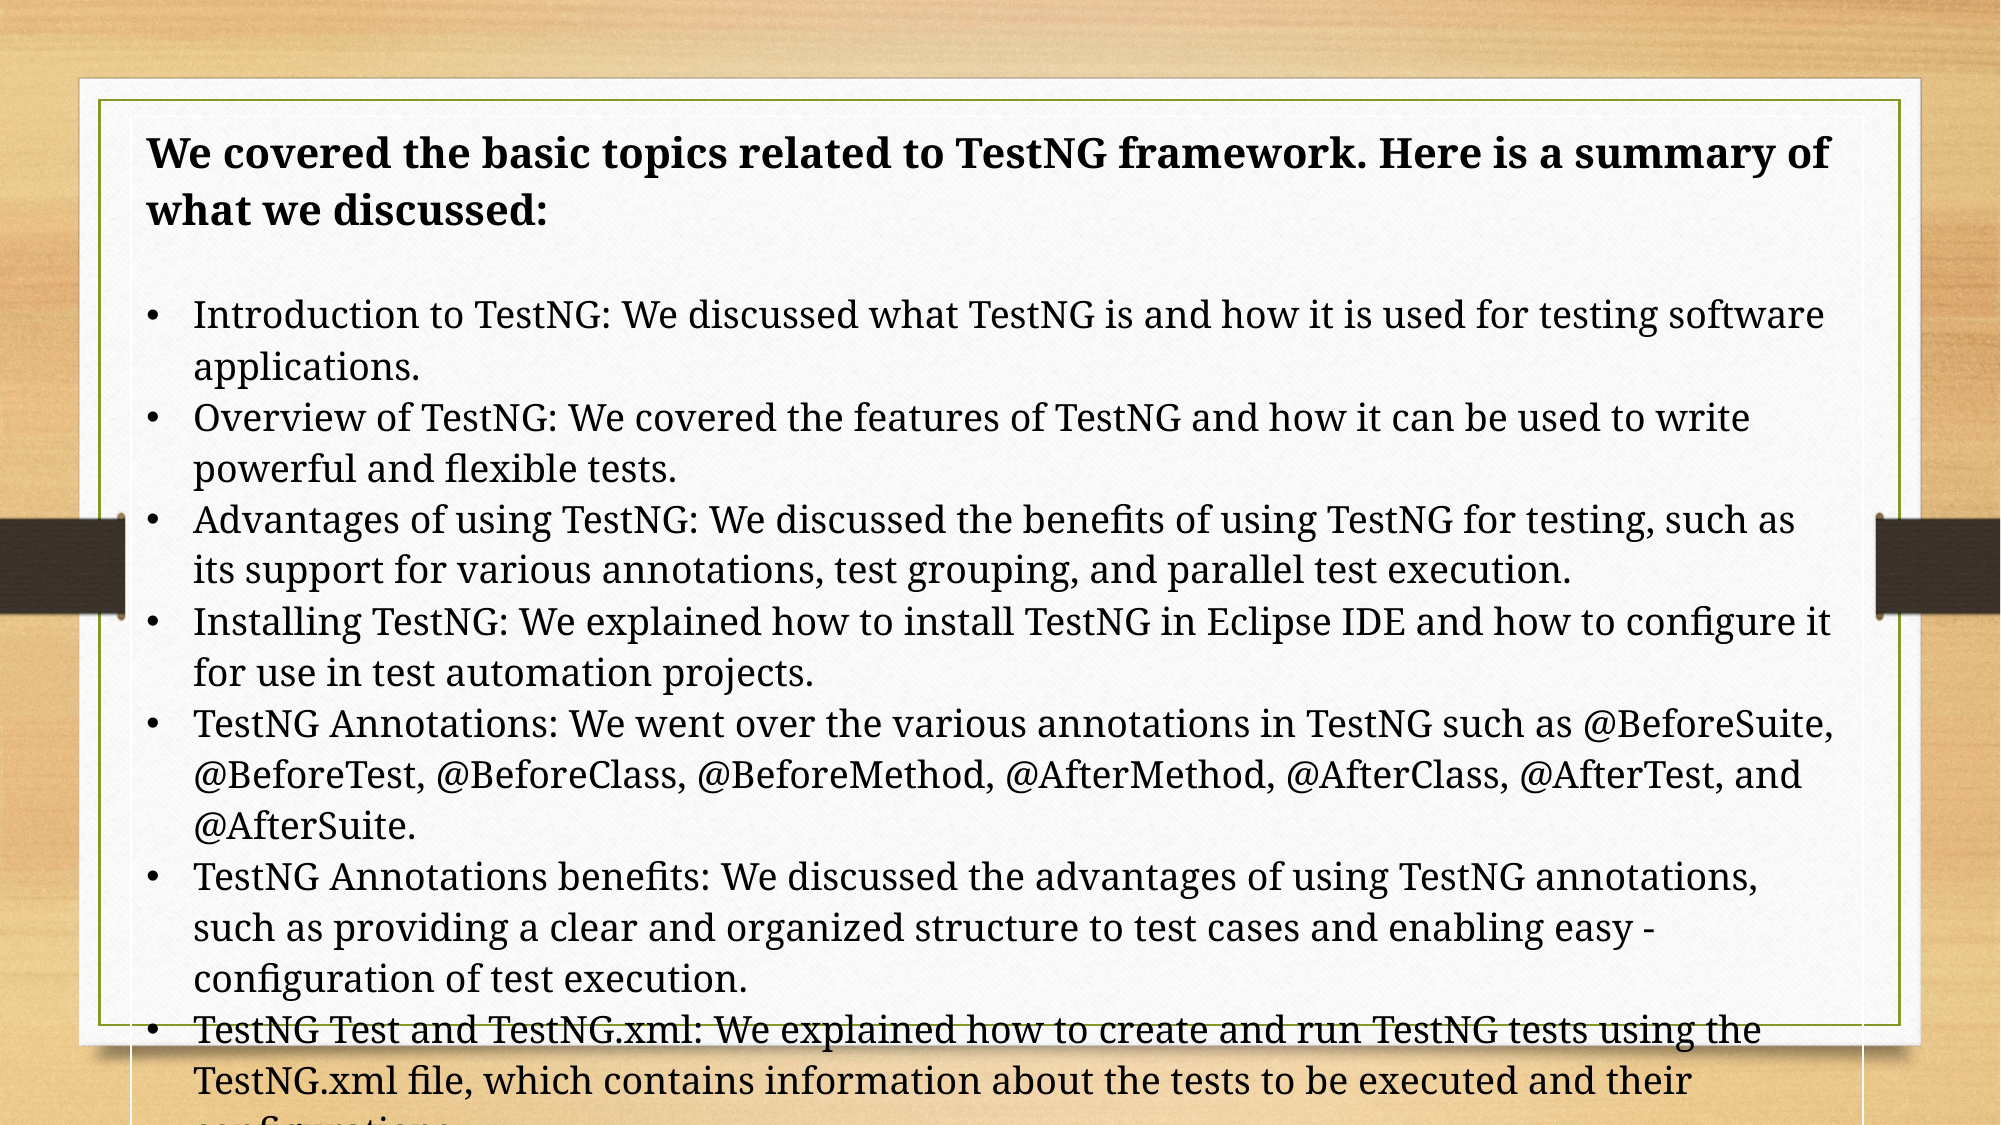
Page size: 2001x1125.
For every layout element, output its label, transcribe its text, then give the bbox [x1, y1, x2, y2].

picture [0, 0, 2001, 1125]
table_header We covered the basic topics related to TestNG framework. Here is a summary of what we discussed: Introduction to TestNG: We discussed what TestNG is and how it is used for testing software applications. Overview of TestNG: We covered the features of TestNG and how it can be used to write powerful and flexible tests. Advantages of using TestNG: We discussed the benefits of using TestNG for testing, such as its support for various annotations, test grouping, and parallel test execution. Installing TestNG: We explained how to install TestNG in Eclipse IDE and how to configure it for use in test automation projects. TestNG Annotations: We went over the various annotations in TestNG such as @BeforeSuite, @BeforeTest, @BeforeClass, @BeforeMethod, @AfterMethod, @AfterClass, @AfterTest, and @AfterSuite. TestNG Annotations benefits: We discussed the advantages of using TestNG annotations, such as providing a clear and organized structure to test cases and enabling easy -configuration of test execution. TestNG Test and TestNG.xml: We explained how to create and run TestNG tests using the TestNG.xml file, which contains information about the tests to be executed and their configurations. Structure of TestNG.xml: We provided an overview of the structure of the TestNG.xml file, which includes information about the test suites, test cases, and their respective parameters and configurations. Overall, we covered a wide range of topics related to TestNG, from its installation and setup to the use of annotations and the creation of test suites with the TestNG.xml file. [132, 117, 1862, 1125]
